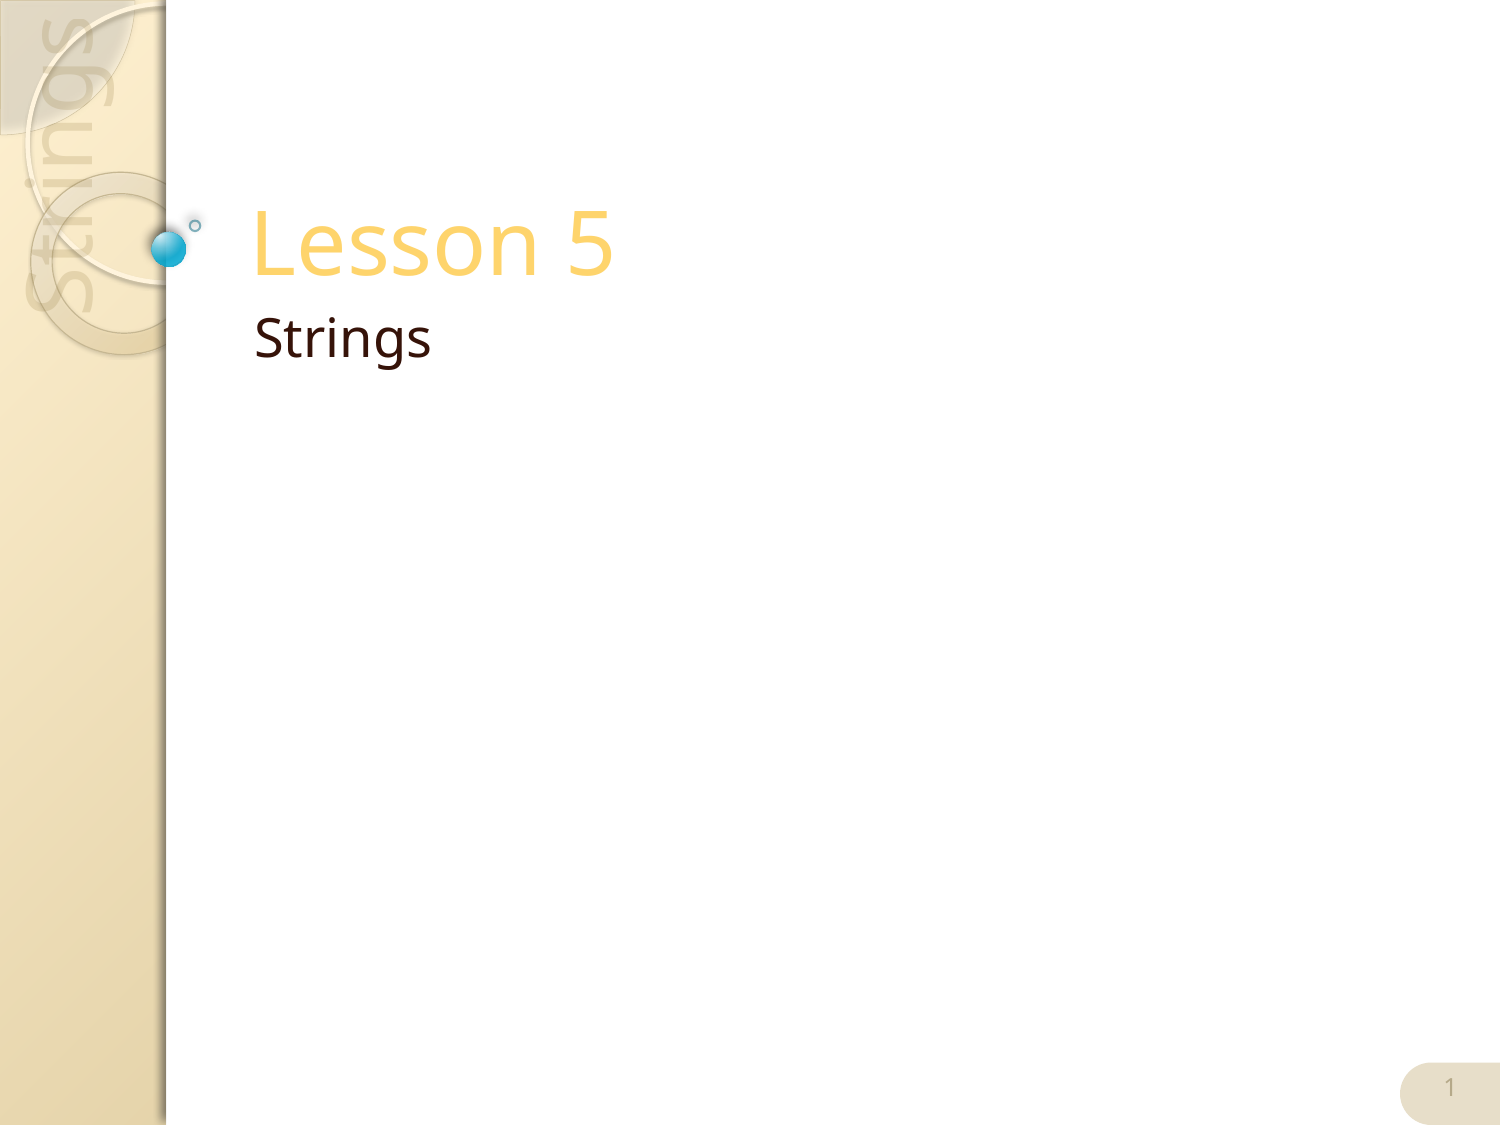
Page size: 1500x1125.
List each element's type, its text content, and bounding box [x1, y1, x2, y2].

slide_number 1 [1413, 1034, 1488, 1113]
subtitle Strings [234, 303, 1450, 591]
title Lesson 5 [234, 59, 1450, 301]
